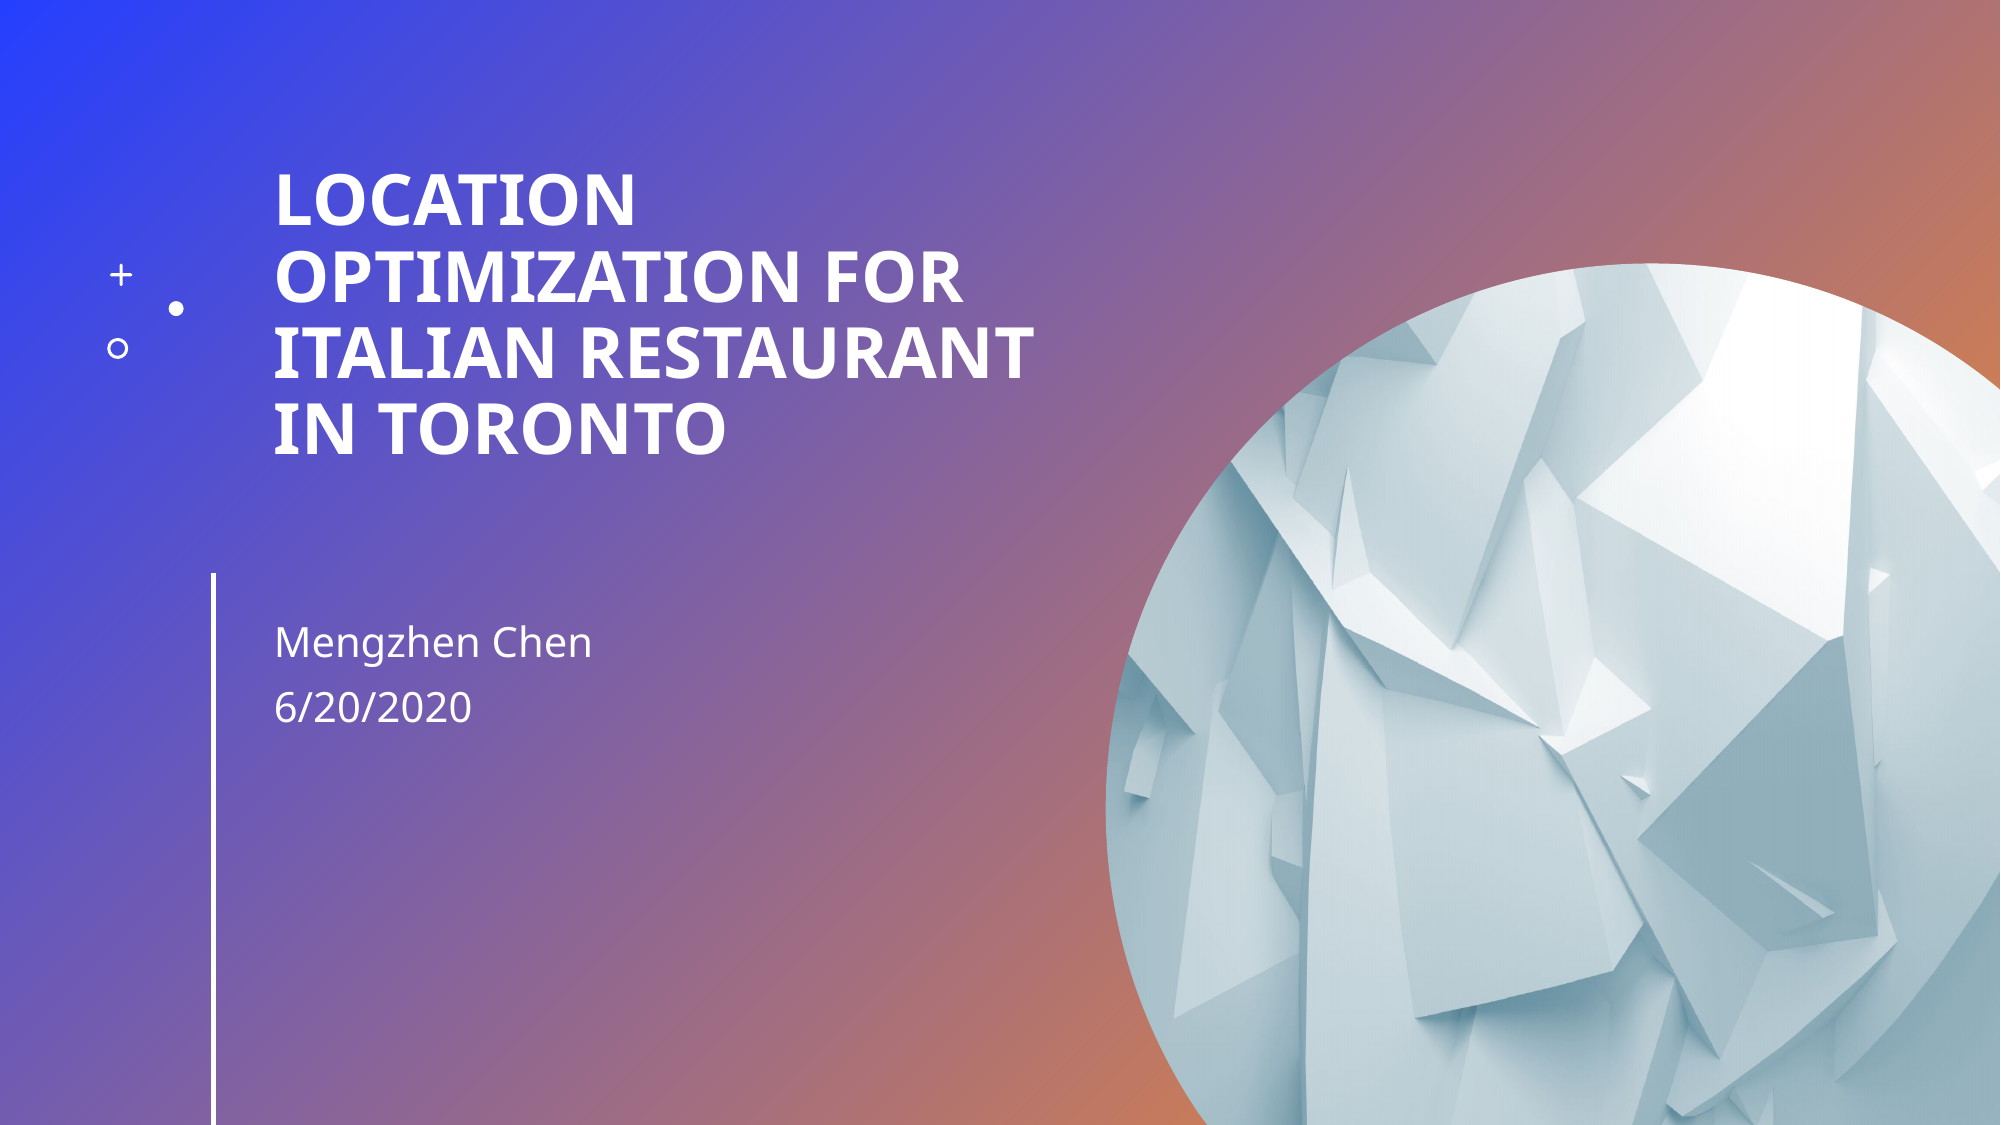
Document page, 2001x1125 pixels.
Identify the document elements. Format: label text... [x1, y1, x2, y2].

subtitle Mengzhen Chen 6/20/2020 [258, 613, 1000, 810]
text_box [0, 0, 2000, 1125]
text_box [109, 263, 133, 287]
text_box [107, 337, 129, 359]
picture [1105, 263, 2000, 1125]
title Location Optimization for Italian Restaurant in Toronto [258, 96, 1130, 563]
text_box [168, 301, 184, 317]
